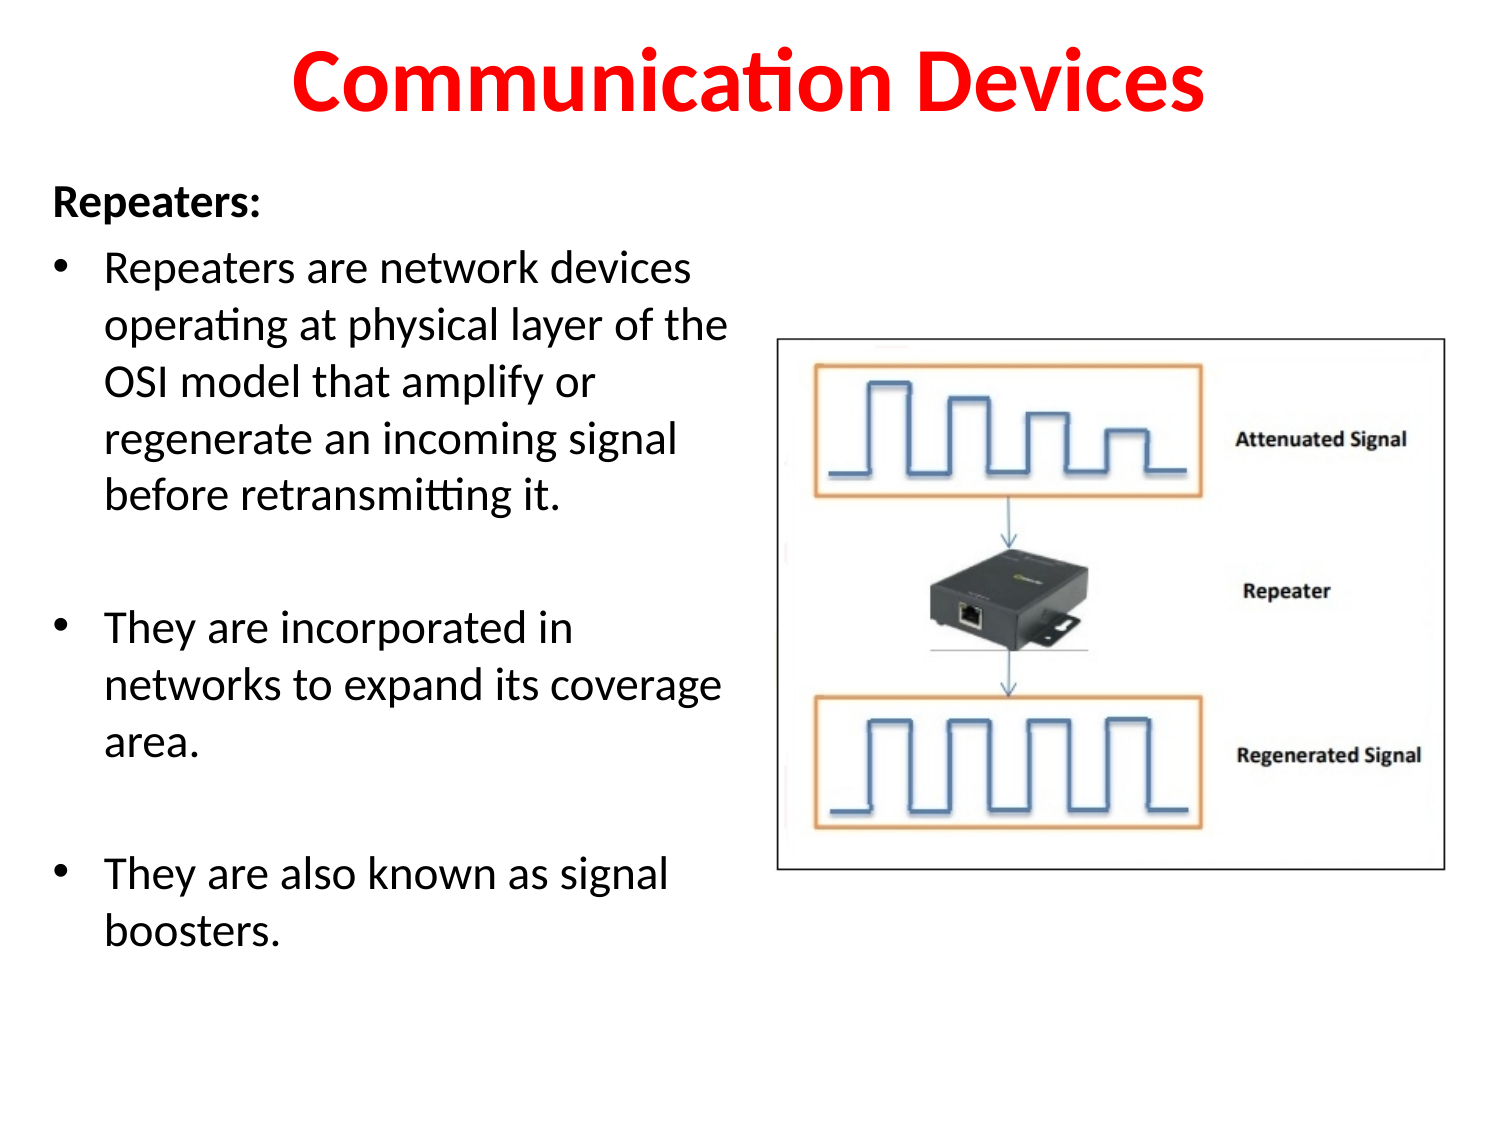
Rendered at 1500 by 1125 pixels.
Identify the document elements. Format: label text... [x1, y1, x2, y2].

list Repeaters: Repeaters are network devices operating at physical layer of the OSI model that amplify or regenerate an incoming signal before retransmitting it. They are incorporated in networks to expand its coverage area. They are also known as signal boosters. [37, 162, 763, 1088]
picture [774, 337, 1448, 873]
title Communication Devices [75, 0, 1425, 150]
